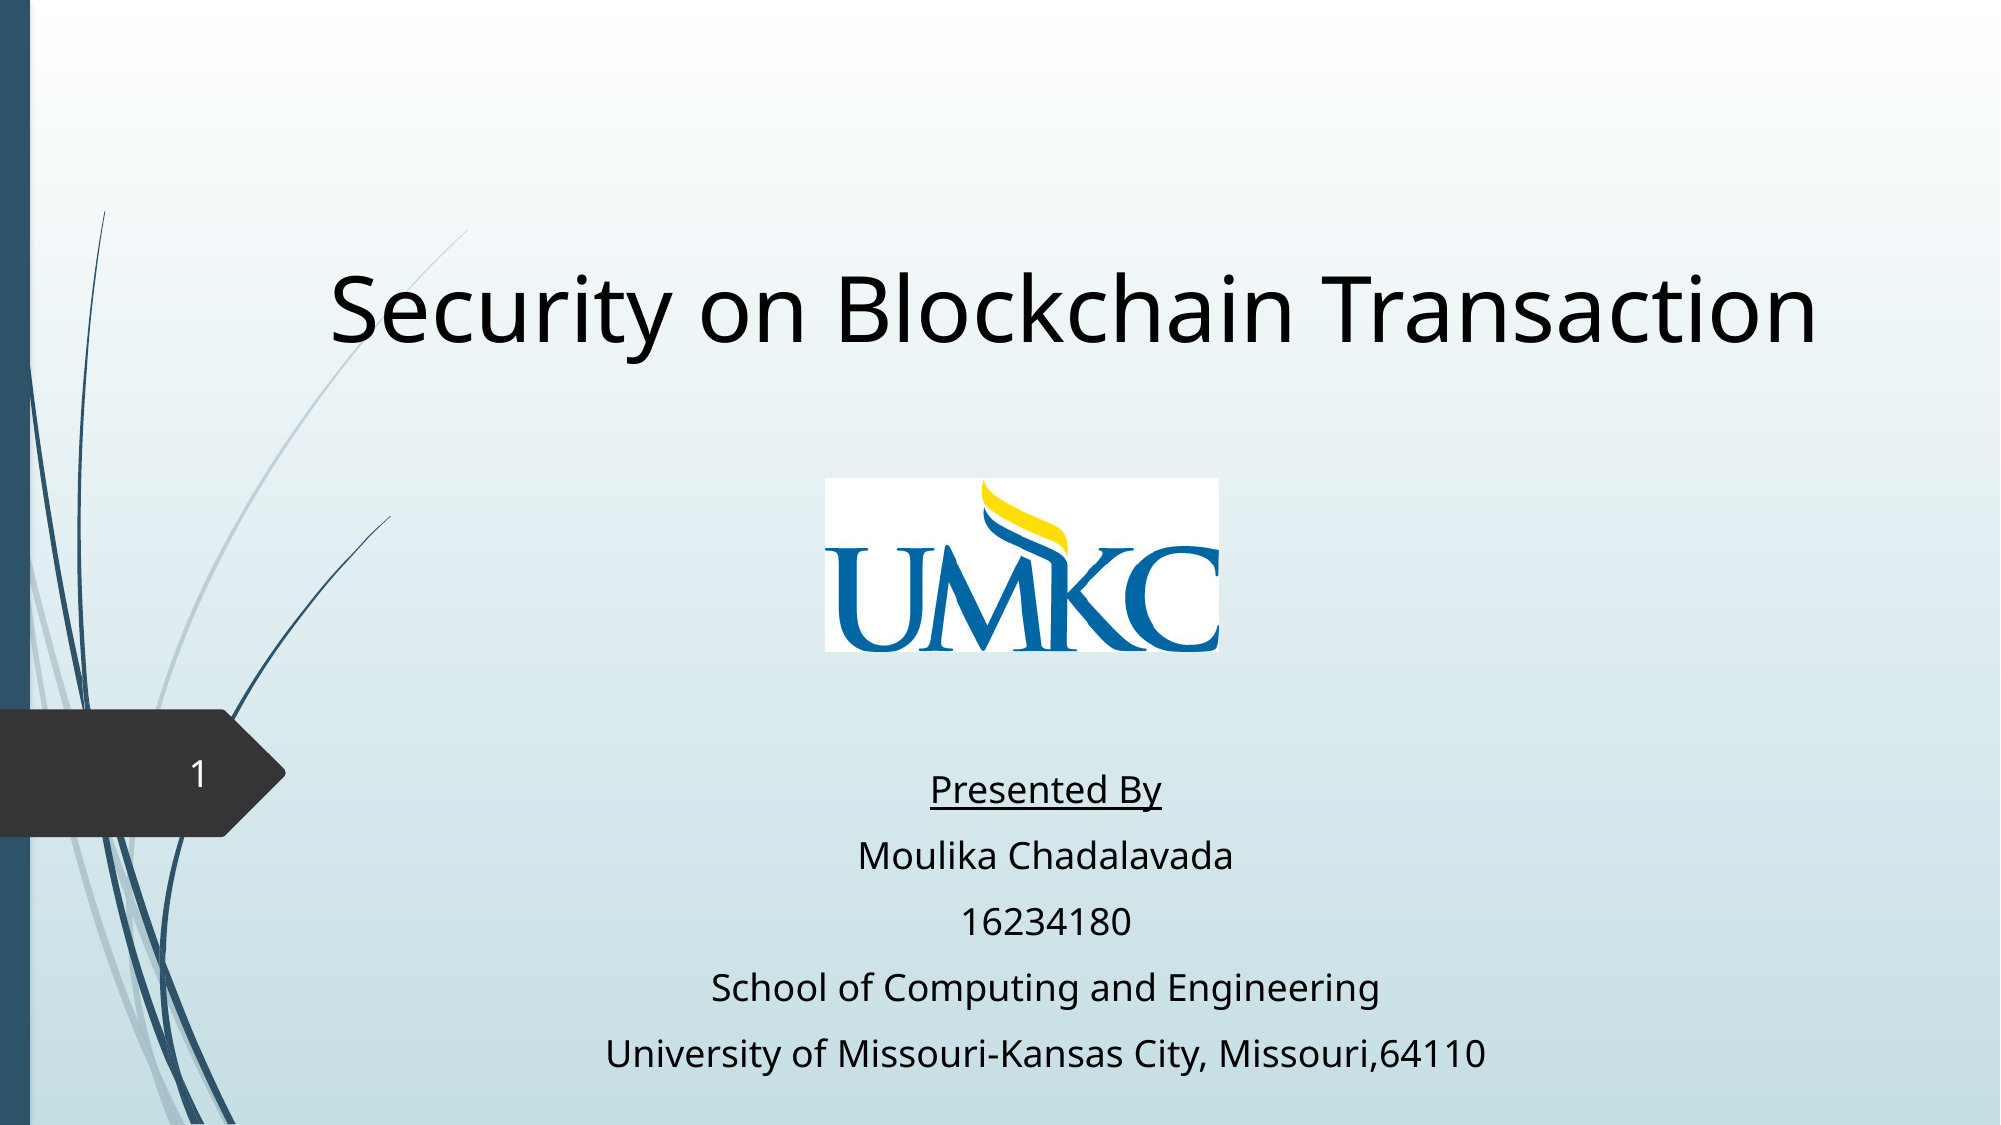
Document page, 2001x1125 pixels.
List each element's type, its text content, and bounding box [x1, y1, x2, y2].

title Security on Blockchain Transaction [314, 105, 1915, 479]
picture [825, 478, 1219, 652]
text_box 1 [173, 742, 225, 803]
subtitle Presented By Moulika Chadalavada 16234180 School of Computing and Engineering University of Missouri-Kansas City, Missouri,64110 [314, 758, 1778, 944]
